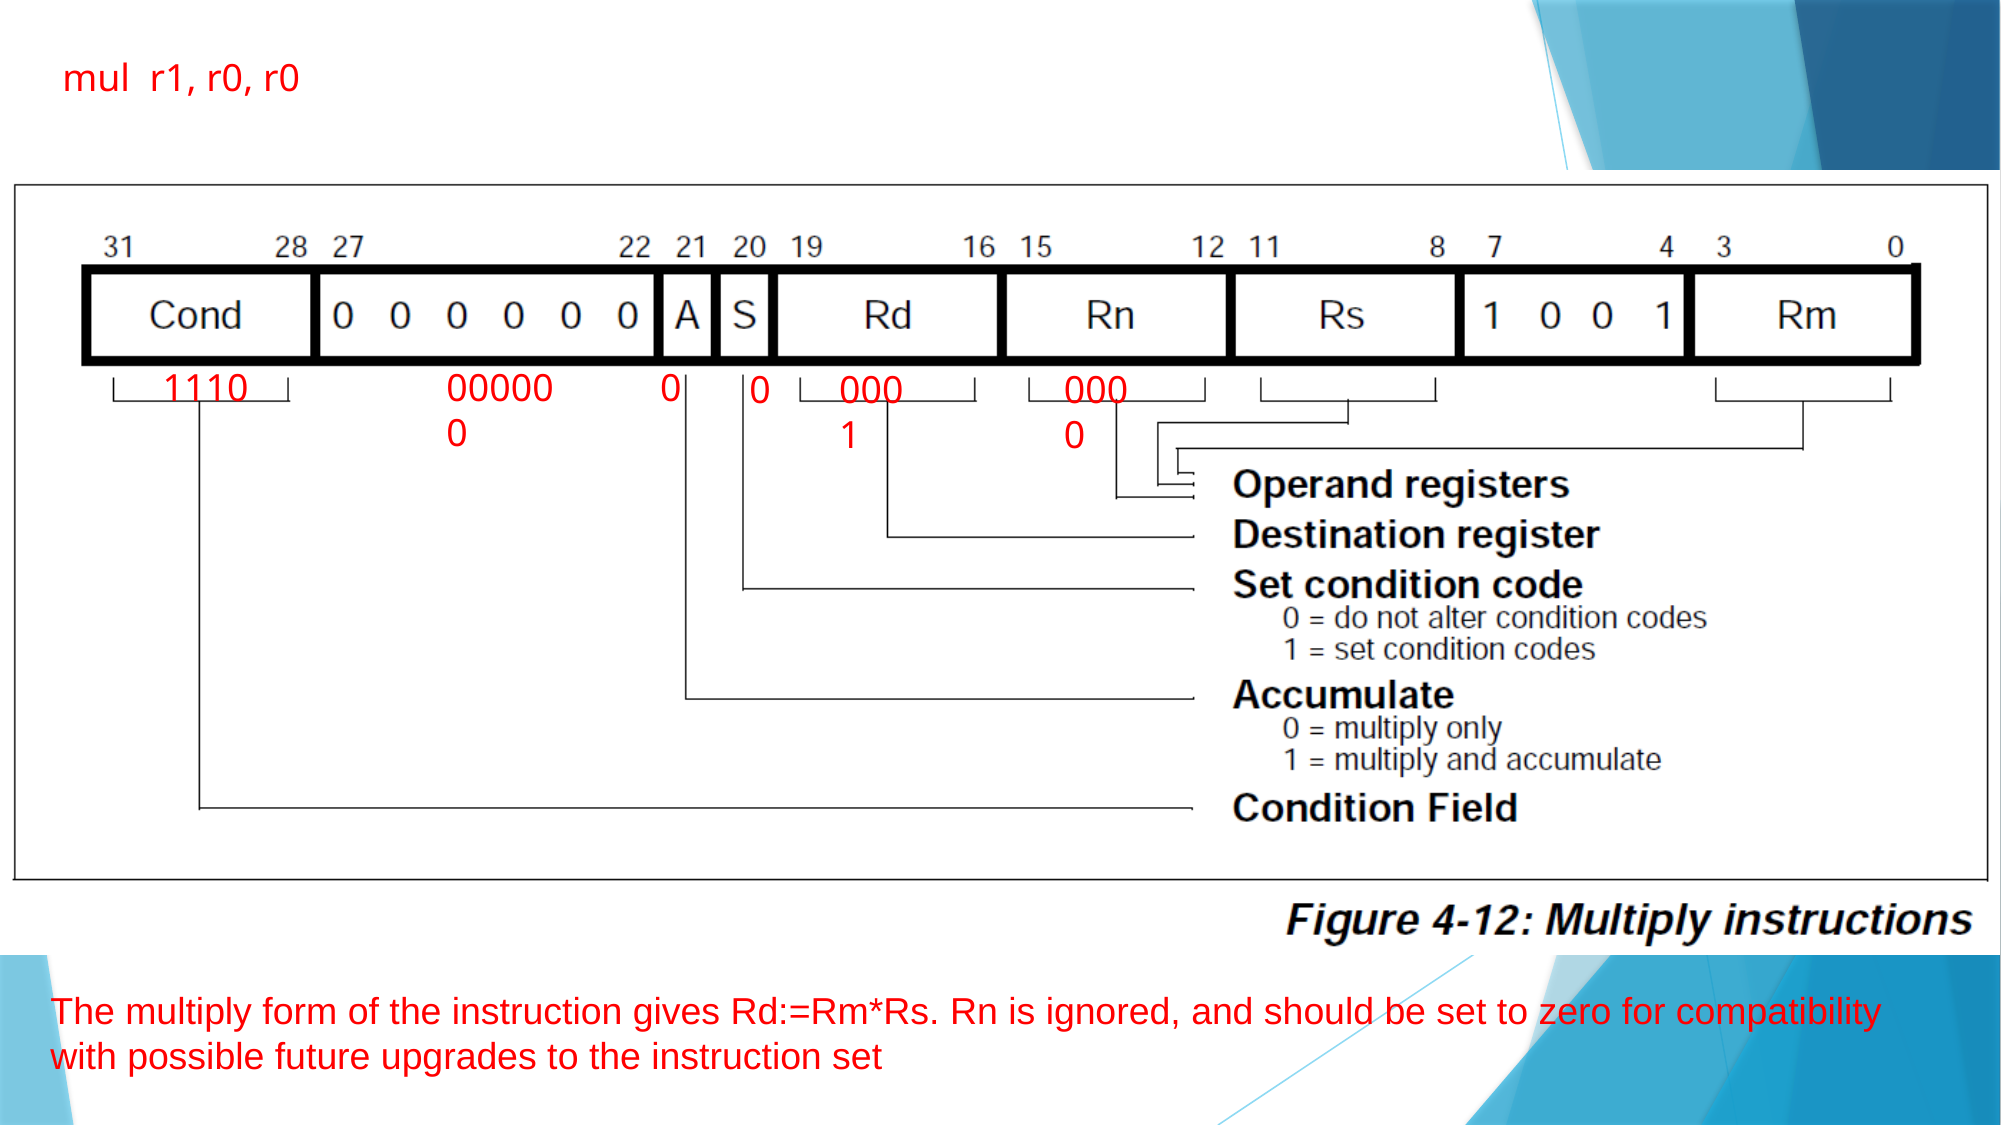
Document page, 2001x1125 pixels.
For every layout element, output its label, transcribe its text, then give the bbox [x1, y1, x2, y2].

text_box The multiply form of the instruction gives Rd:=Rm*Rs. Rn is ignored, and should be set to zero for compatibility with possible future upgrades to the instruction set [35, 979, 1965, 1085]
text_box mul r1, r0, r0 [47, 47, 1050, 107]
picture [0, 169, 2000, 955]
